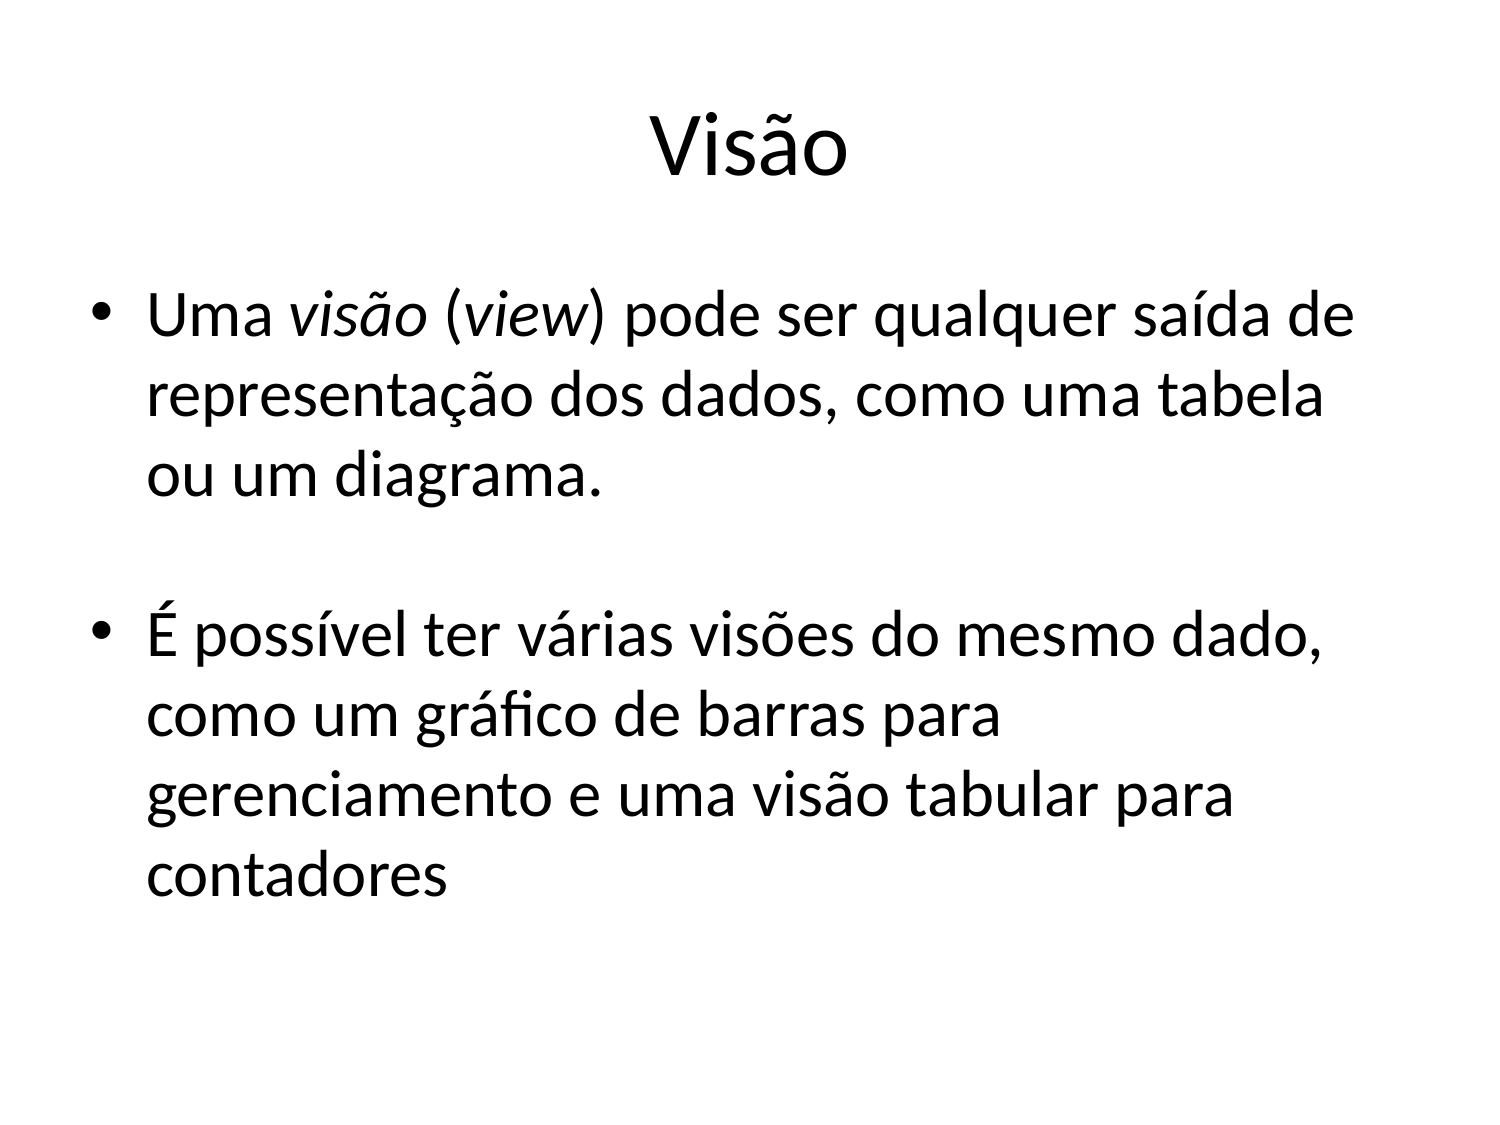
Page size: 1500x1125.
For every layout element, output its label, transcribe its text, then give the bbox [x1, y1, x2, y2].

text_box Uma visão (view) pode ser qualquer saída de representação dos dados, como uma tabela ou um diagrama. É possível ter várias visões do mesmo dado, como um gráfico de barras para gerenciamento e uma visão tabular para contadores [75, 262, 1425, 1005]
text_box Visão [75, 45, 1425, 233]
